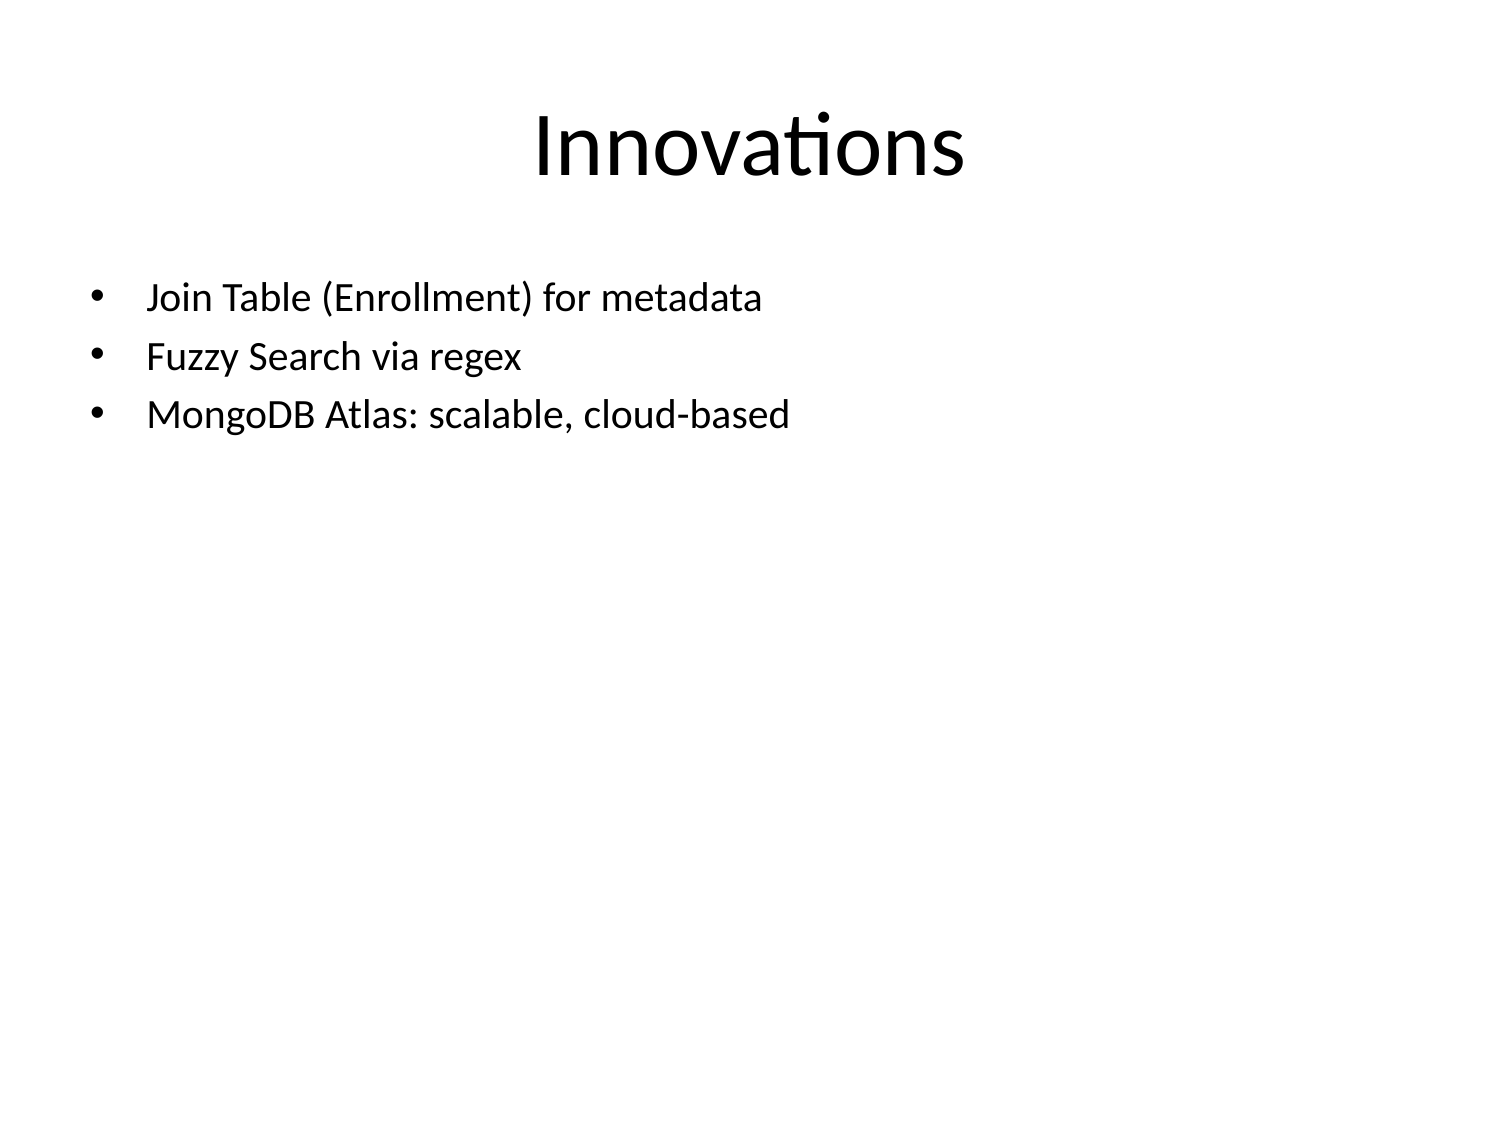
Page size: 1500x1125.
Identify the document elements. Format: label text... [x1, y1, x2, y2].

list Join Table (Enrollment) for metadata Fuzzy Search via regex MongoDB Atlas: scalable, cloud-based [75, 262, 1425, 1005]
title Innovations [75, 45, 1425, 233]
